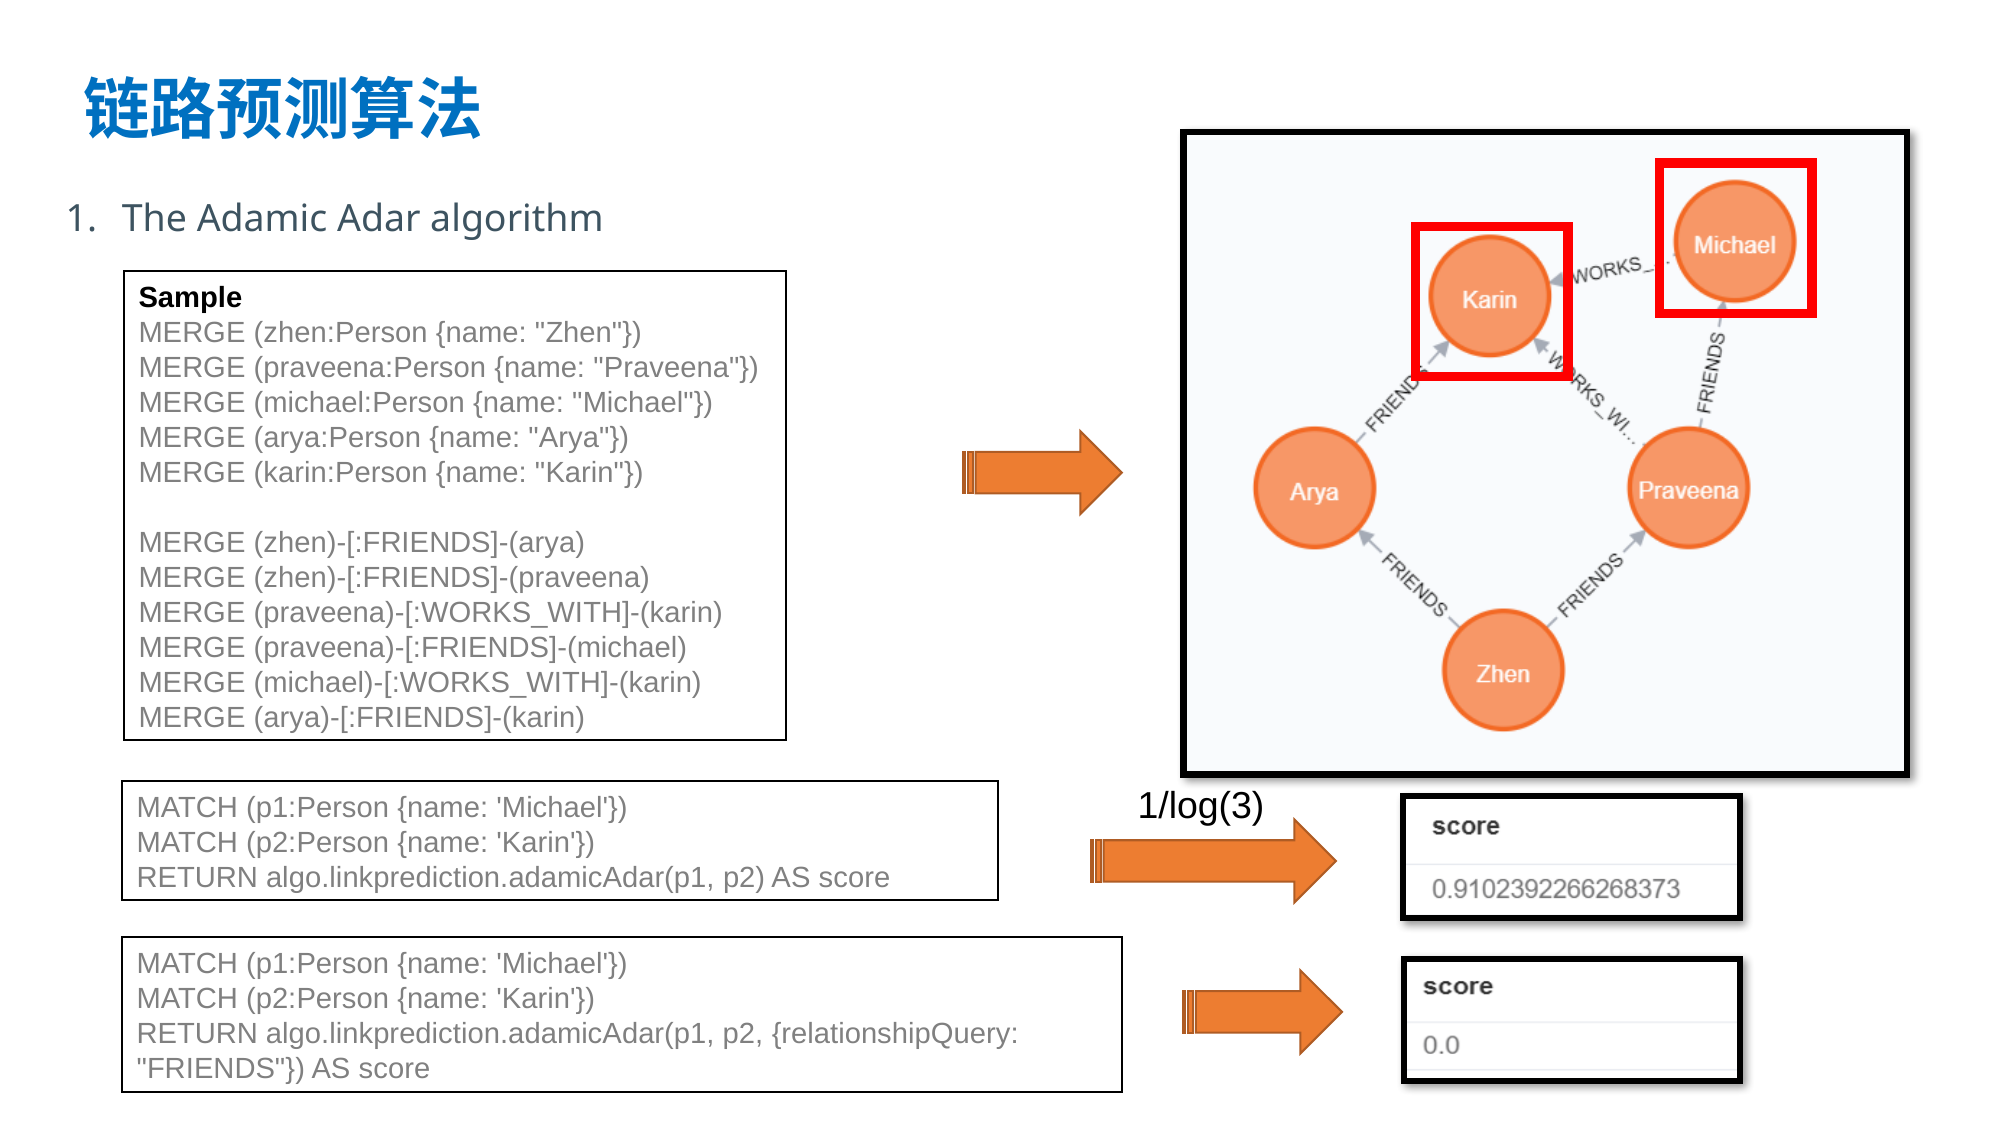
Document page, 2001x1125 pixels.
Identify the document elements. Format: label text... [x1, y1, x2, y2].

text_box [1095, 817, 1338, 905]
text_box MATCH (p1:Person {name: 'Michael'}) MATCH (p2:Person {name: 'Karin'}) RETURN algo.linkprediction.adamicAdar(p1, p2) AS score [121, 780, 999, 901]
title 链路预测算法 [68, 60, 831, 163]
picture [1186, 135, 1904, 772]
text_box [967, 428, 1124, 517]
picture [1406, 799, 1737, 916]
text_box The Adamic Adar algorithm [50, 186, 619, 247]
text_box [1182, 990, 1186, 1034]
picture [1406, 961, 1737, 1078]
text_box 1/log(3) [1122, 773, 1280, 834]
text_box Sample MERGE (zhen:Person {name: "Zhen"}) MERGE (praveena:Person {name: "Praveena"}) MERGE (michael:Person {name: "Michael"}) MERGE (arya:Person {name: "Arya"}) MERGE (karin:Person {name: "Karin"}) MERGE (zhen)-[:FRIENDS]-(arya) MERGE (zhen)-[:FRIENDS]-(praveena) MERGE (praveena)-[:WORKS_WITH]-(karin) MERGE (praveena)-[:FRIENDS]-(michael) MERGE (michael)-[:WORKS_WITH]-(karin) MERGE (arya)-[:FRIENDS]-(karin) [123, 270, 787, 741]
text_box [1090, 839, 1094, 883]
text_box MATCH (p1:Person {name: 'Michael'}) MATCH (p2:Person {name: 'Karin'}) RETURN algo.linkprediction.adamicAdar(p1, p2, {relationshipQuery: "FRIENDS"}) AS score [121, 936, 1123, 1093]
text_box [962, 451, 966, 494]
text_box [1187, 967, 1344, 1056]
